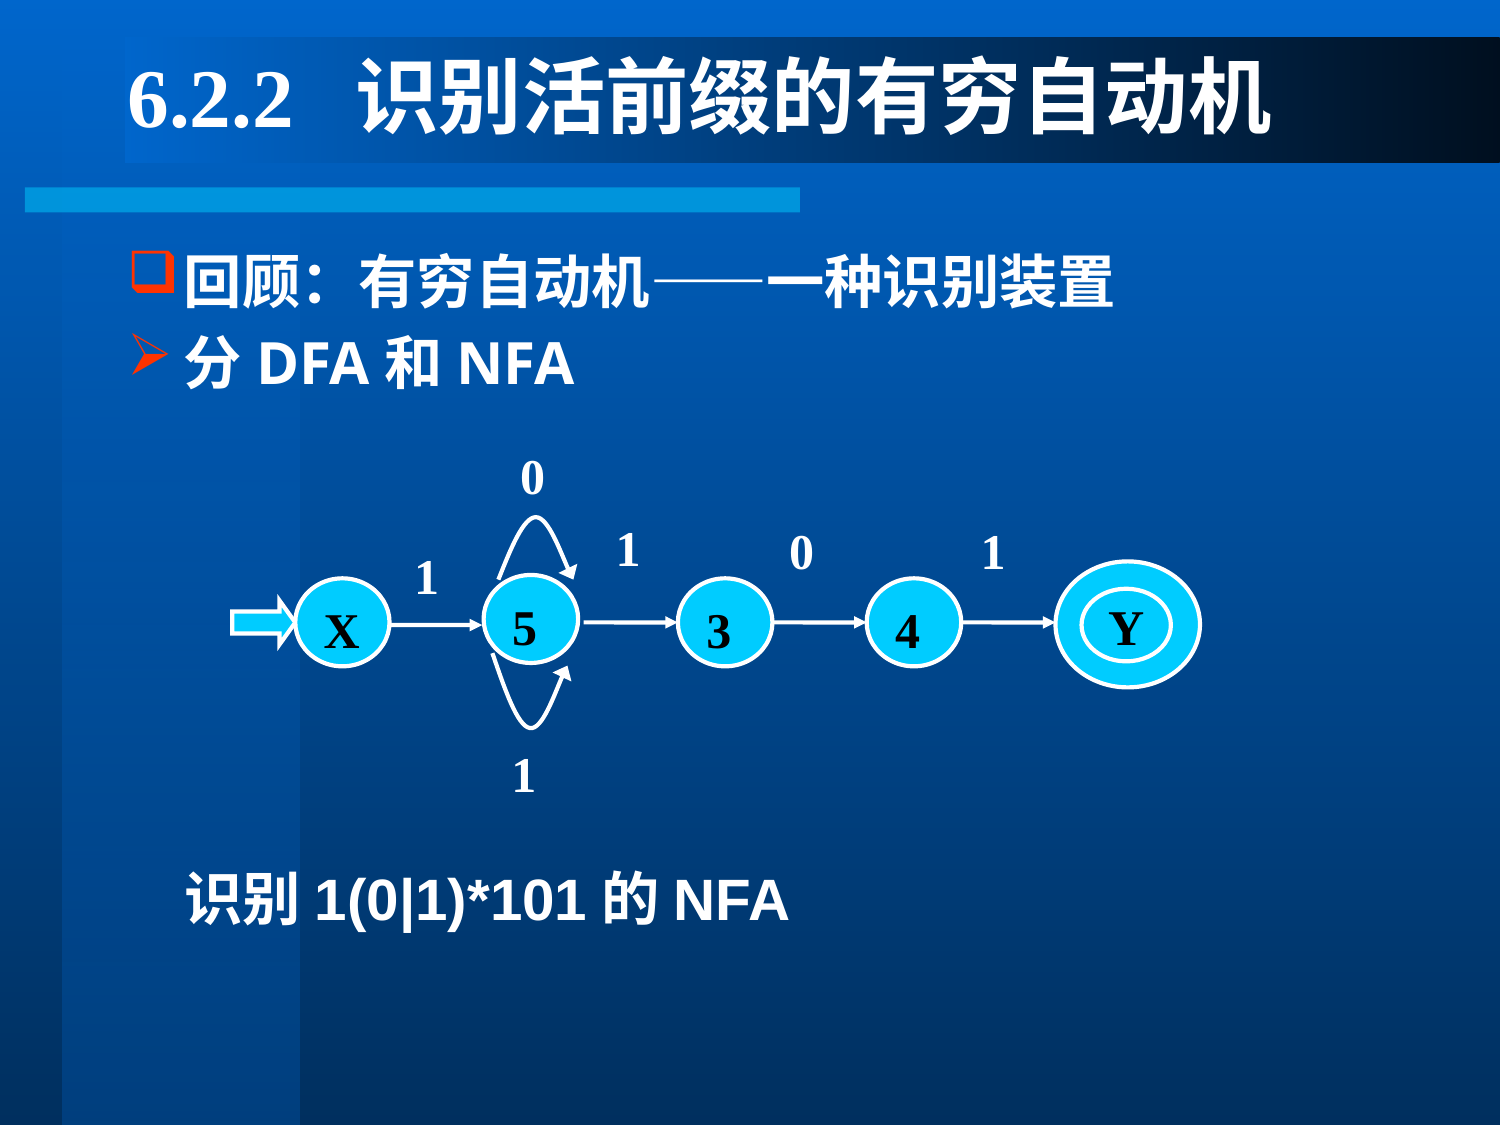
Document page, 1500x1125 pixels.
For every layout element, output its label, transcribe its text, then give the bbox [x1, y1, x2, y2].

list 回顾：有穷自动机——一种识别装置 分DFA和NFA [112, 237, 1388, 413]
title 6.2.2 识别活前缀的有穷自动机 [112, 37, 1388, 150]
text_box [187, 437, 1201, 941]
